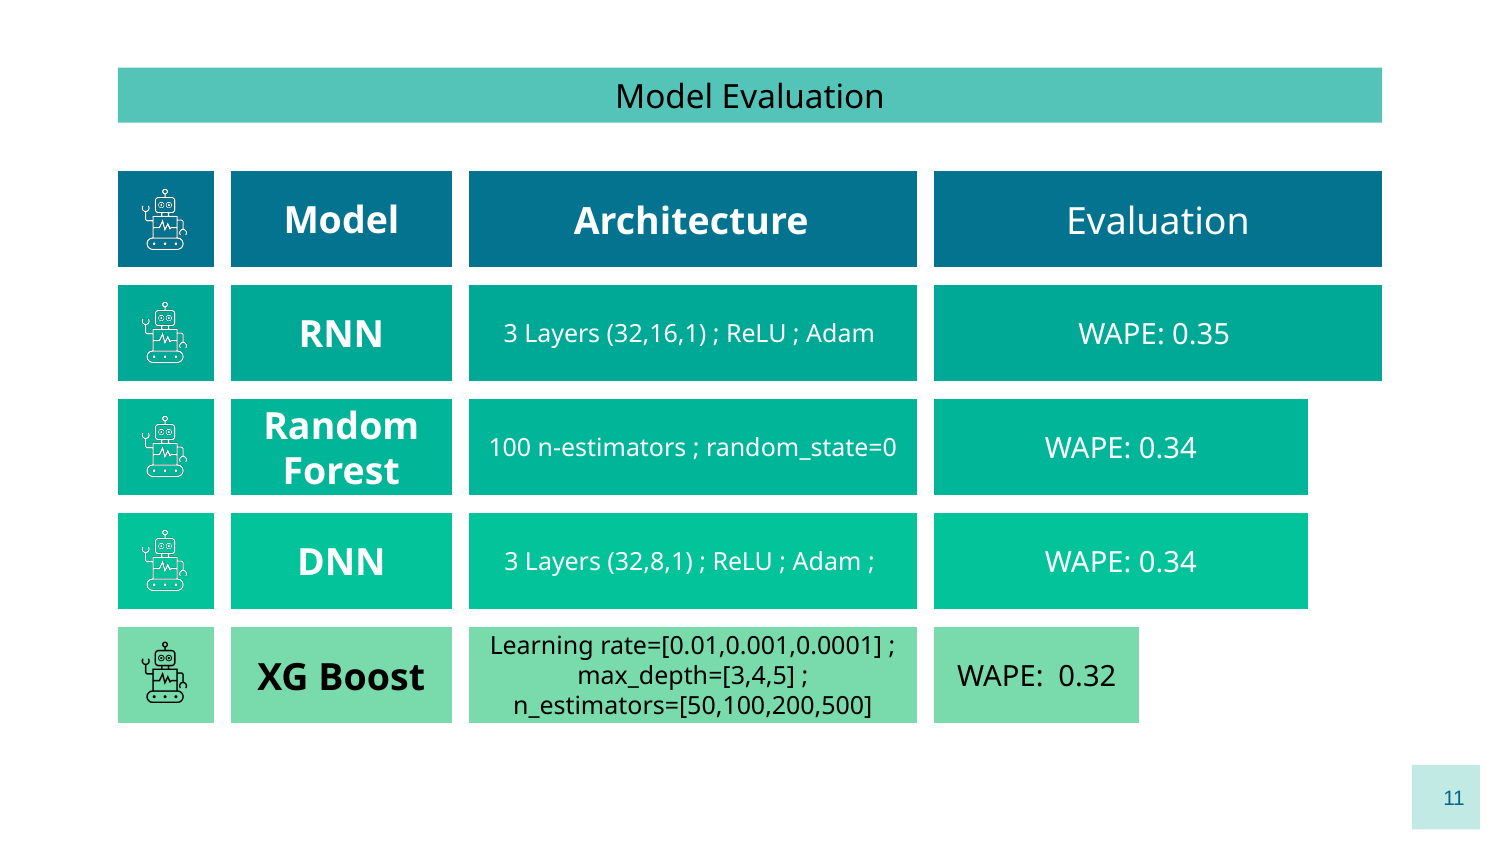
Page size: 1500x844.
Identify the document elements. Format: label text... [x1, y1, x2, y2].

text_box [117, 512, 1309, 610]
slide_number 11 [1411, 764, 1480, 830]
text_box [117, 398, 1309, 496]
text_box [117, 626, 1140, 724]
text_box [117, 170, 1383, 268]
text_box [117, 284, 1383, 382]
title Model Evaluation [117, 67, 1383, 123]
